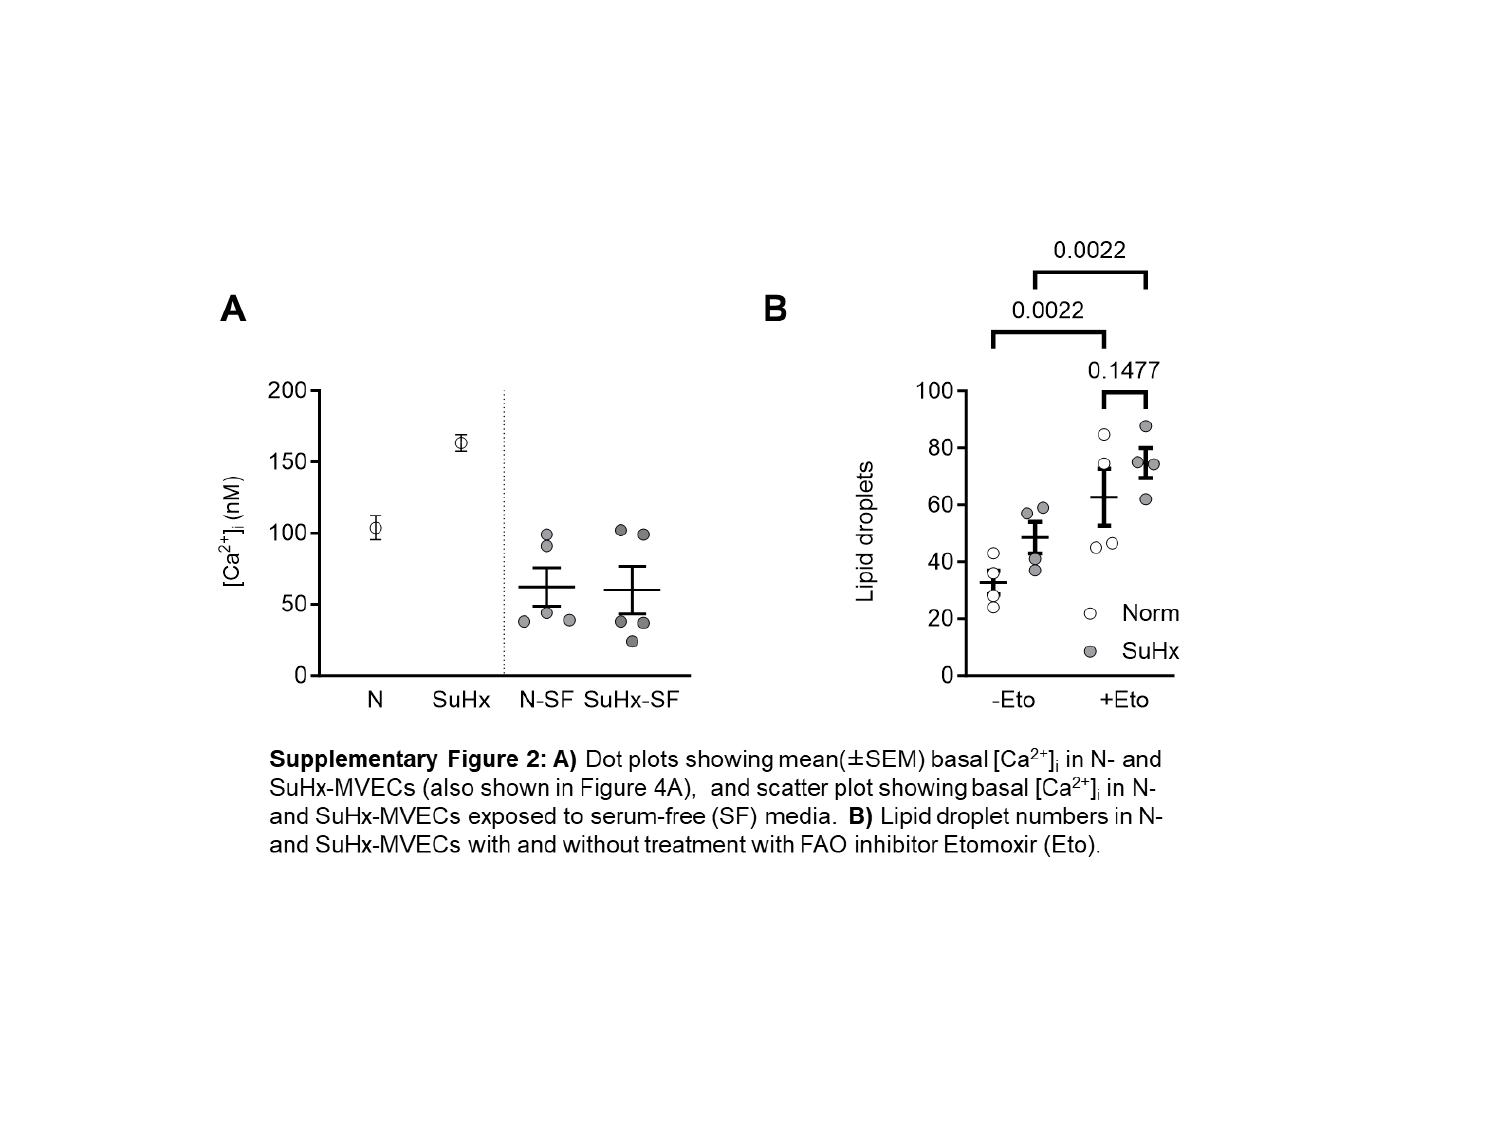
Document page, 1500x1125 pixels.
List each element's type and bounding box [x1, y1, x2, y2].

picture [195, 217, 1246, 871]
